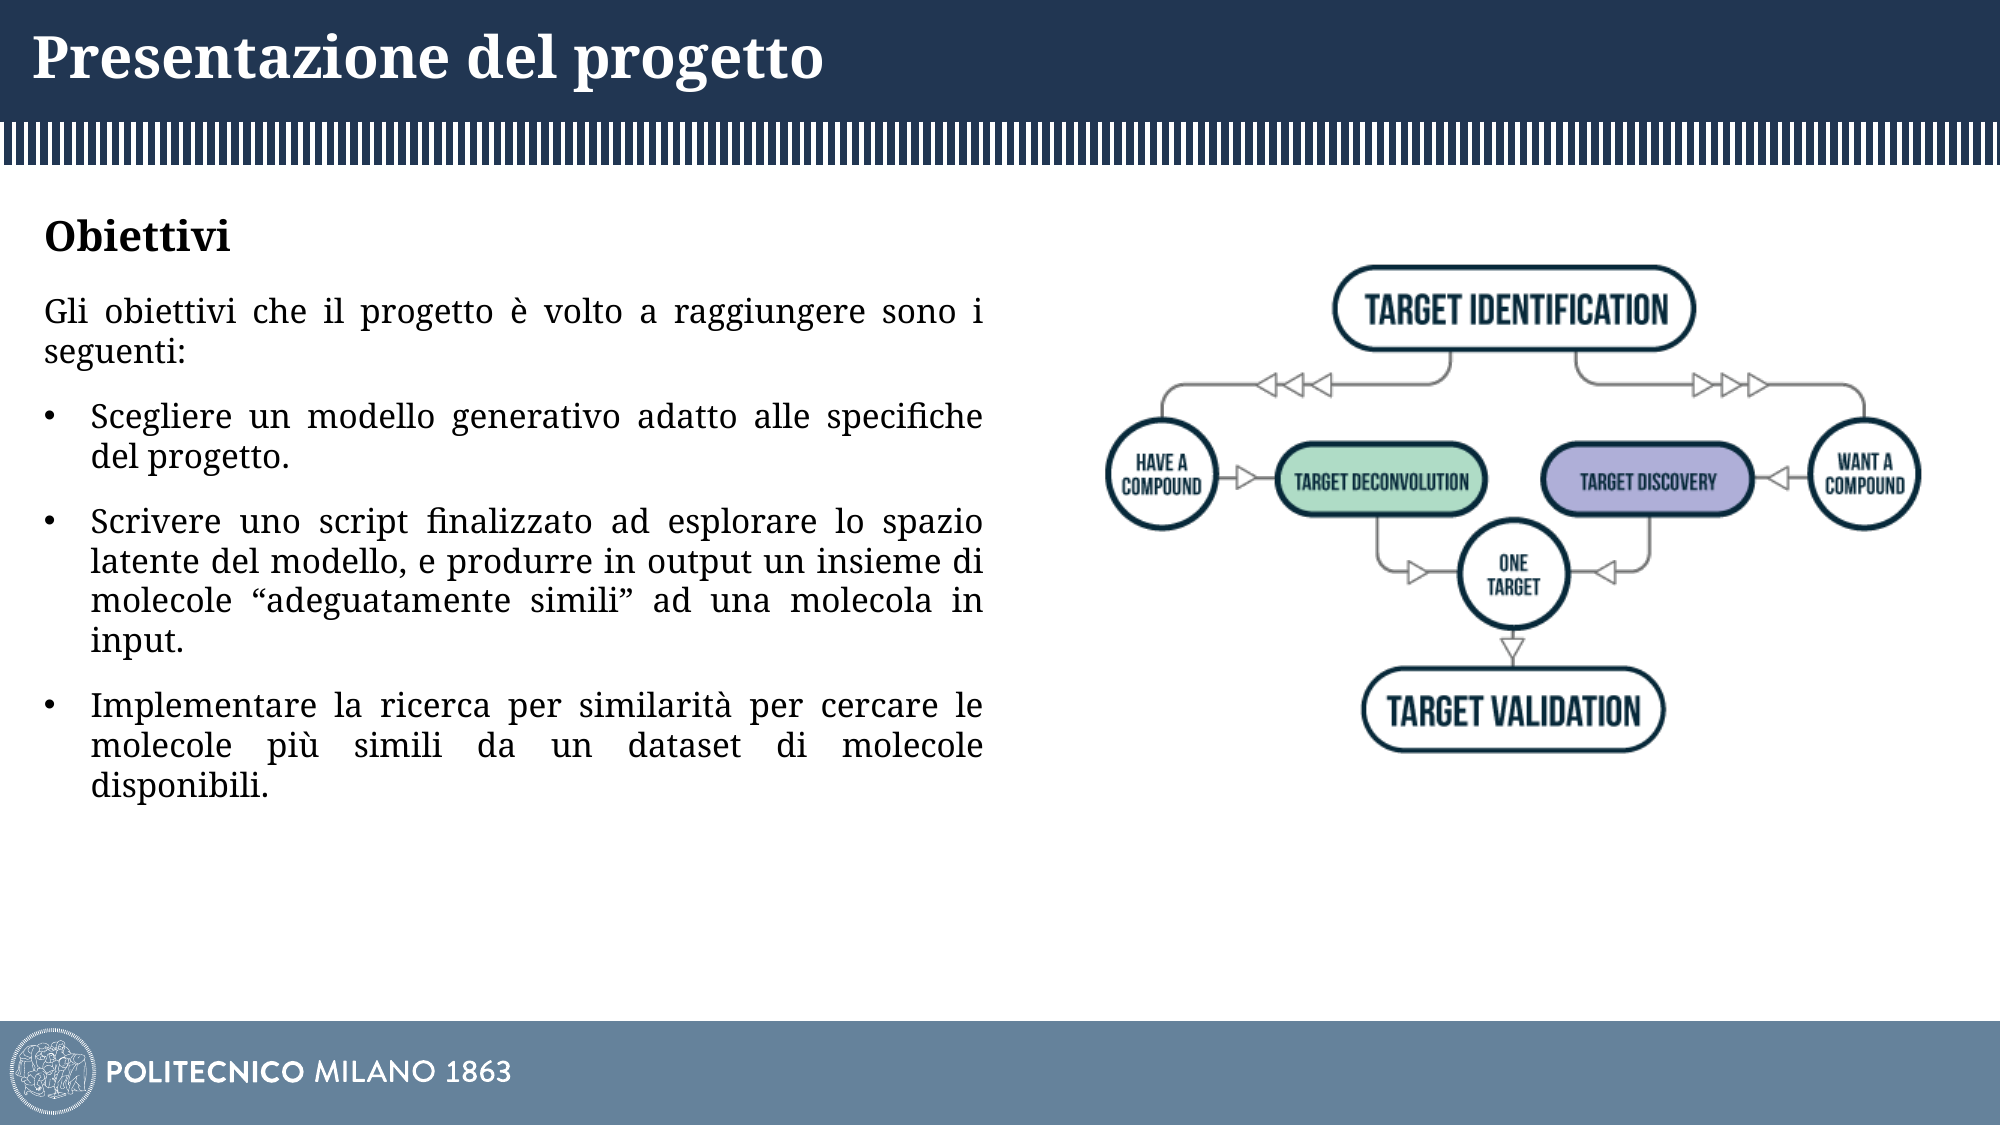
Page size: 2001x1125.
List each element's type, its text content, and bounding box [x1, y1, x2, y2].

text_box Obiettivi [29, 193, 1442, 283]
text_box Gli obiettivi che il progetto è volto a raggiungere sono i seguenti: Scegliere un modello generativo adatto alle specifiche del progetto. Scrivere uno script finalizzato ad esplorare lo spazio latente del modello, e produrre in output un insieme di molecole “adeguatamente simili” ad una molecola in input. Implementare la ricerca per similarità per cercare le molecole più simili da un dataset di molecole disponibili. [29, 282, 1000, 812]
picture [1038, 238, 1998, 778]
title Presentazione del progetto [17, 14, 1161, 104]
